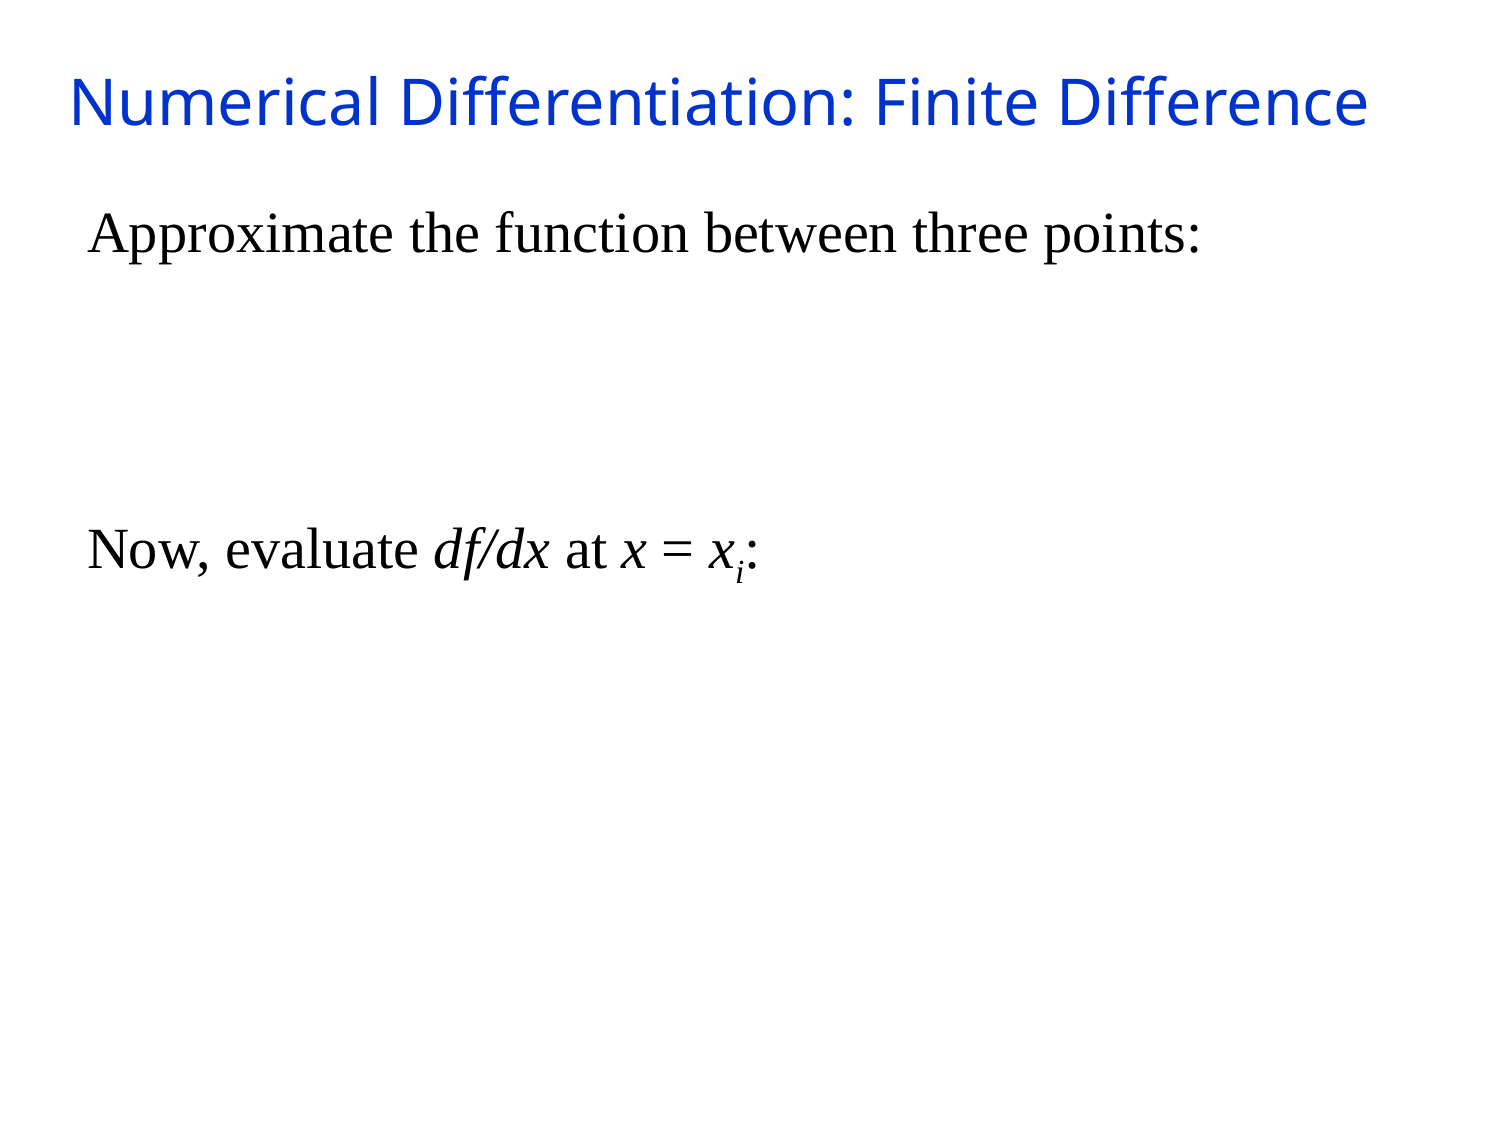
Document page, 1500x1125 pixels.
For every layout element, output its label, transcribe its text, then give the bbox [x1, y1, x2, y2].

title Numerical Differentiation: Finite Difference [53, 36, 1421, 173]
